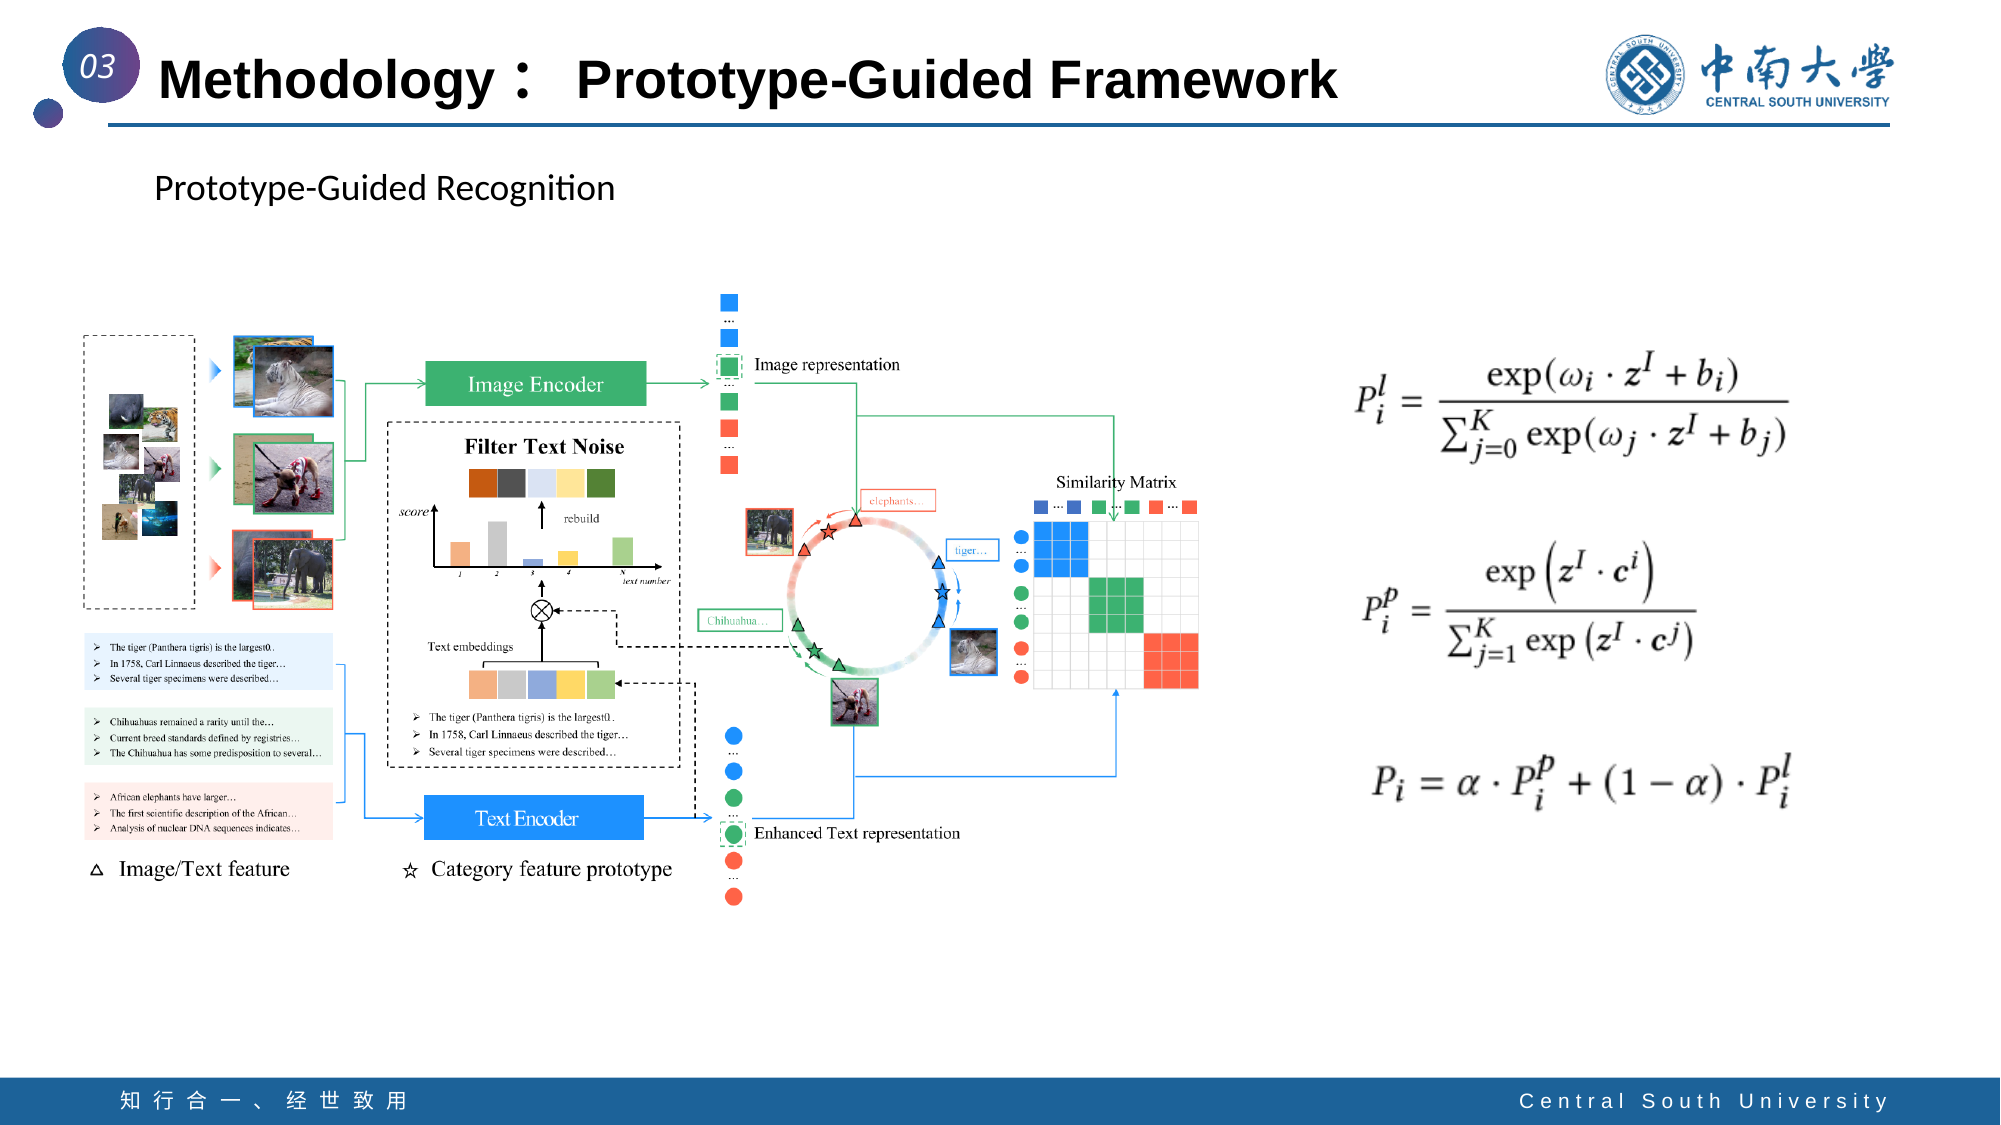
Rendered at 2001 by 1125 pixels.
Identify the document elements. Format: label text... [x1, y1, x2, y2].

picture [1320, 506, 1744, 699]
picture [1595, 28, 1907, 121]
text_box [0, 1077, 2000, 1125]
text_box Prototype-Guided Recognition [139, 155, 789, 216]
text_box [33, 26, 153, 128]
text_box Methodology：Prototype-Guided Framework [158, 0, 1357, 118]
picture [1331, 319, 1821, 491]
picture [41, 274, 1261, 906]
text_box 知行合一、经世致用 [105, 1080, 423, 1120]
text_box Central South University [1504, 1080, 1902, 1120]
picture [1344, 732, 1833, 843]
